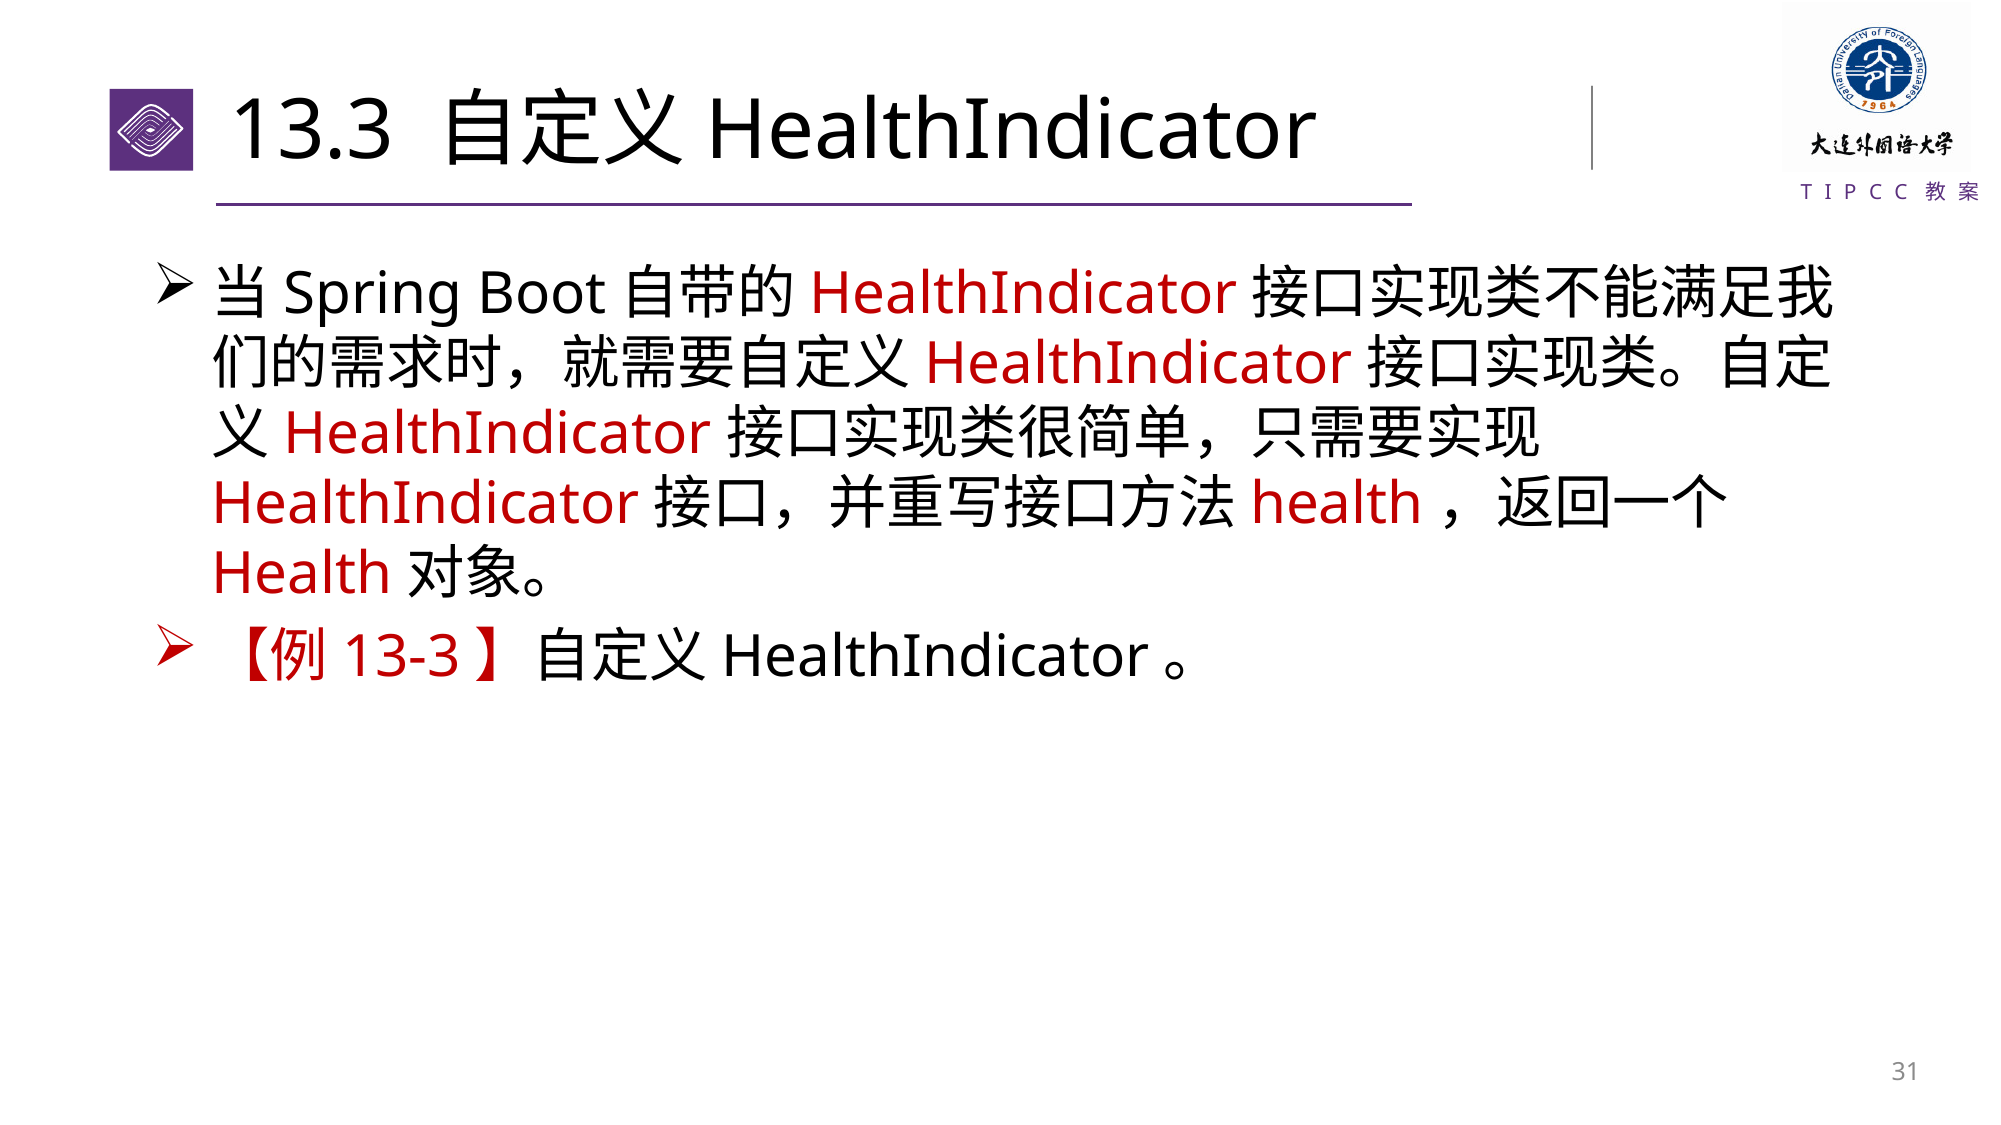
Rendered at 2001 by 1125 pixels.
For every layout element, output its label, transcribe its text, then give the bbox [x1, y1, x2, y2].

picture [1782, 2, 1971, 172]
list 当Spring Boot自带的HealthIndicator接口实现类不能满足我们的需求时，就需要自定义HealthIndicator接口实现类。自定义HealthIndicator接口实现类很简单，只需要实现HealthIndicator接口，并重写接口方法health，返回一个Health对象。 【例13-3】自定义HealthIndicator。 [137, 247, 1863, 1001]
title 13.3 自定义HealthIndicator [214, 59, 1564, 205]
slide_number 30 [1485, 1042, 1936, 1103]
